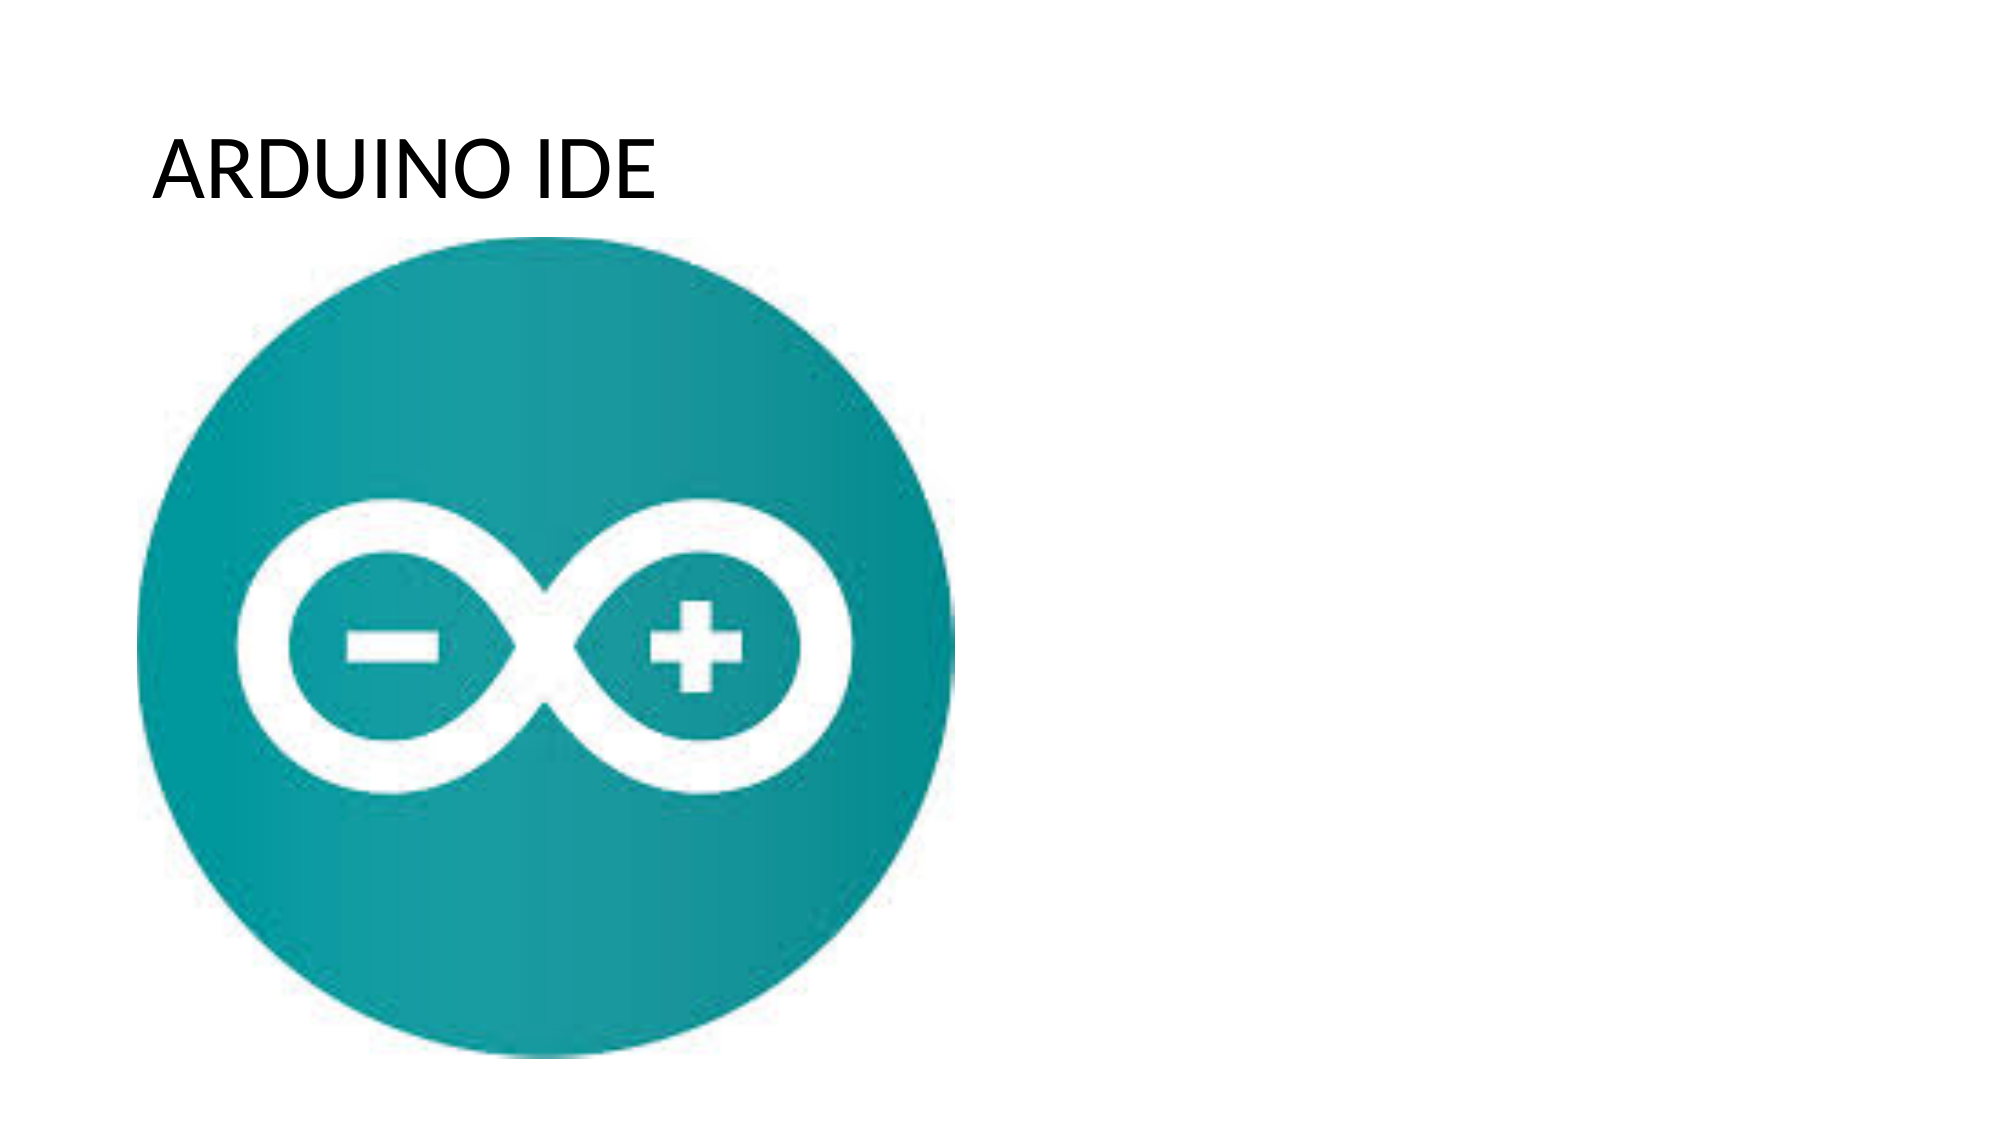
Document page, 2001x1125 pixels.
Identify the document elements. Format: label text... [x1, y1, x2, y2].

picture [137, 237, 956, 1059]
title ARDUINO IDE [137, 59, 1863, 278]
